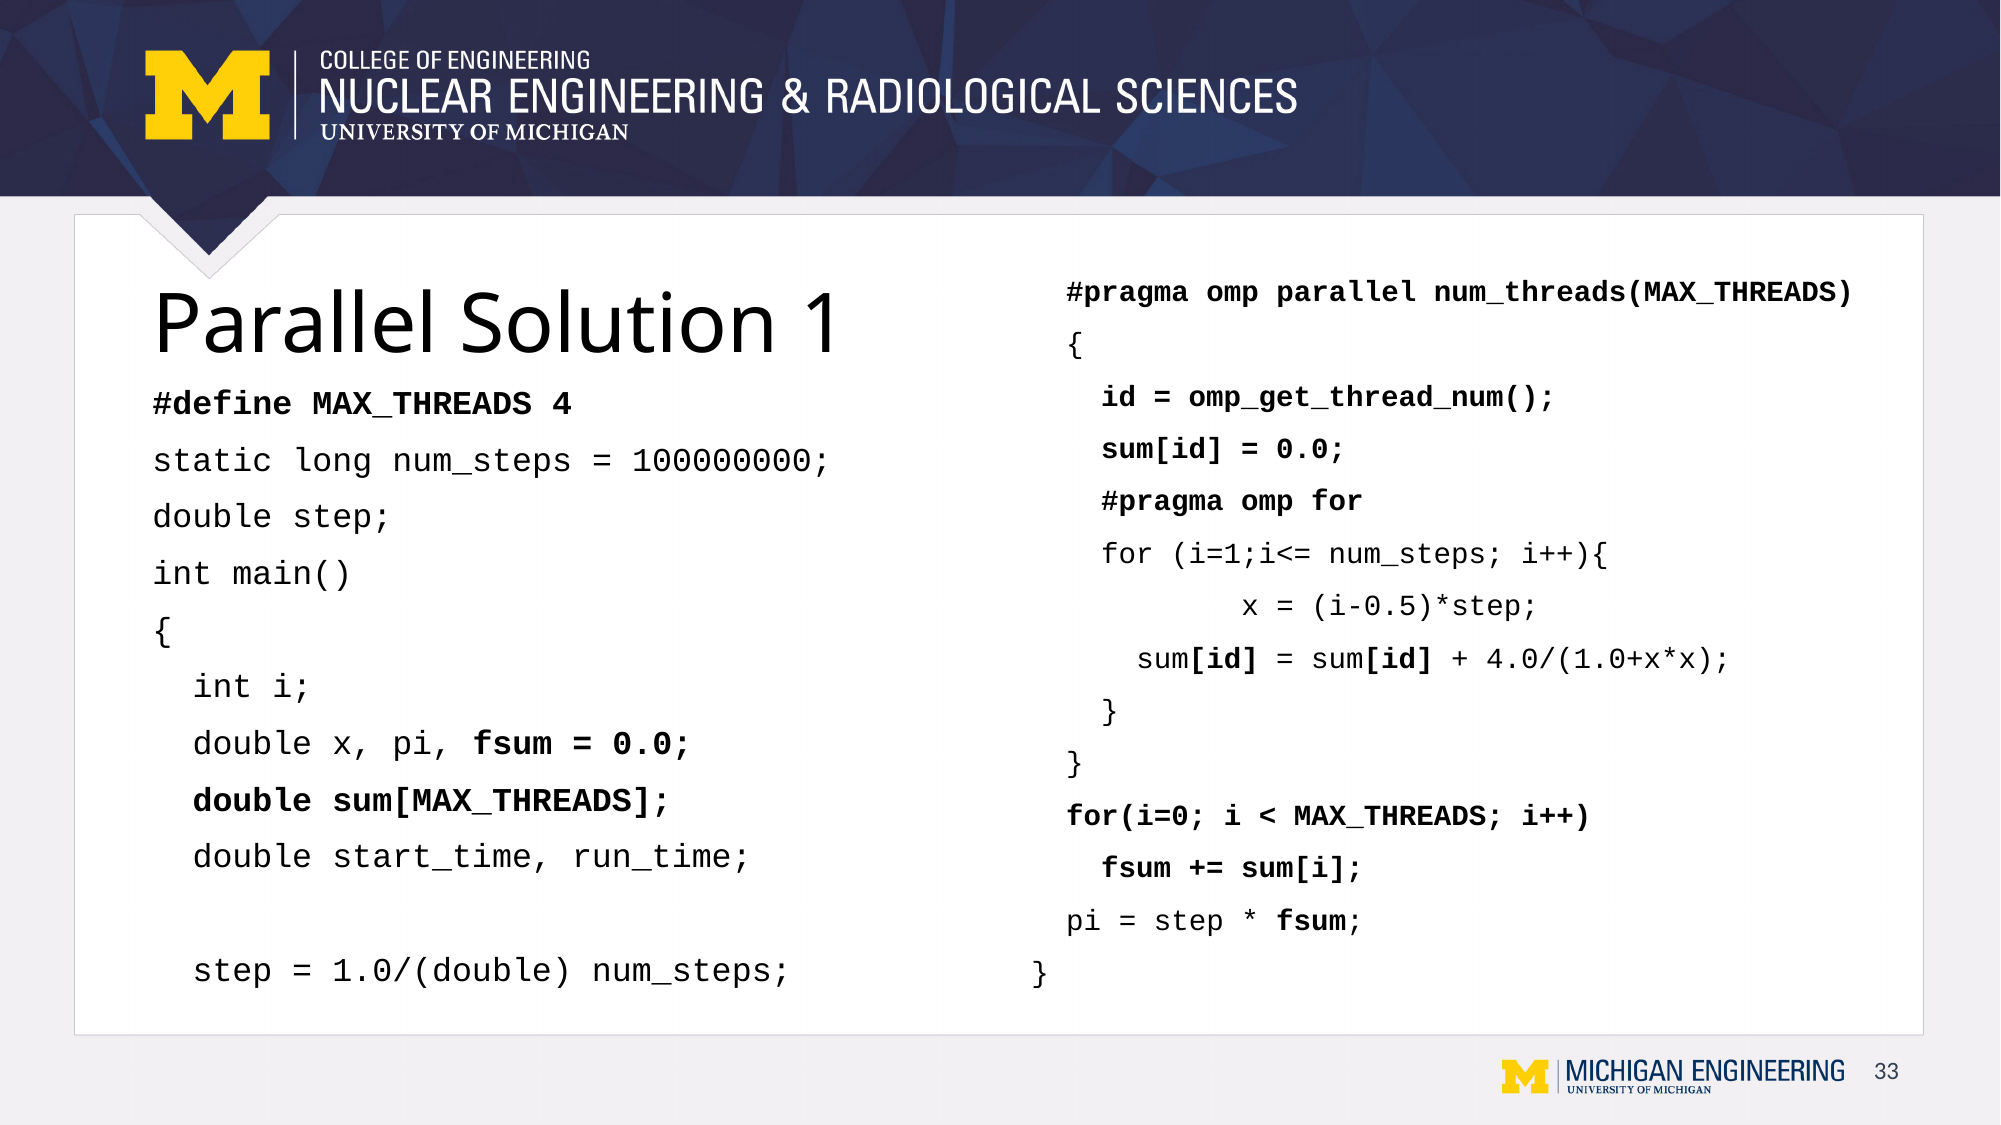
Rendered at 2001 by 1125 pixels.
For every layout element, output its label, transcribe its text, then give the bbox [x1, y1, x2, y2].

list #pragma omp parallel num_threads(MAX_THREADS) { id = omp_get_thread_num(); sum[id] = 0.0; #pragma omp for for (i=1;i<= num_steps; i++){ x = (i-0.5)*step; sum[id] = sum[id] + 4.0/(1.0+x*x); } } for(i=0; i < MAX_THREADS; i++) fsum += sum[i]; pi = step * fsum; } [1016, 212, 1920, 1034]
picture [0, 0, 2001, 1125]
title Parallel Solution 1 [137, 273, 1016, 379]
list #define MAX_THREADS 4 static long num_steps = 100000000; double step; int main() { int i; double x, pi, fsum = 0.0; double sum[MAX_THREADS]; double start_time, run_time; step = 1.0/(double) num_steps; [137, 378, 988, 1034]
